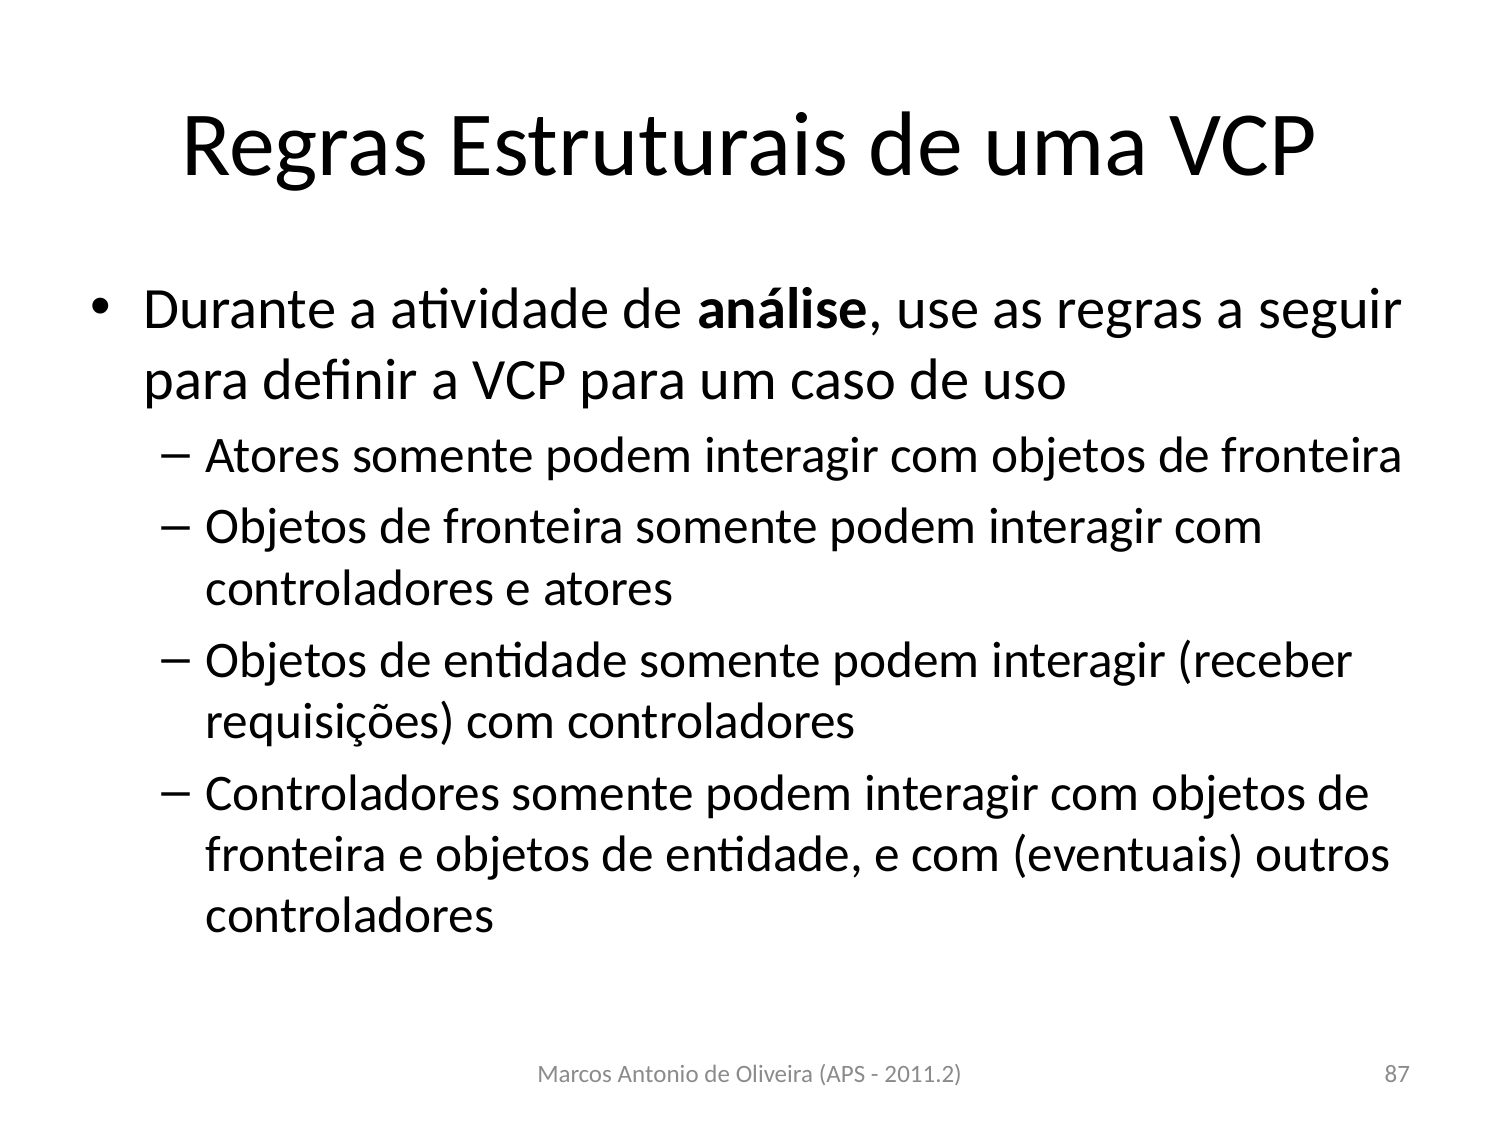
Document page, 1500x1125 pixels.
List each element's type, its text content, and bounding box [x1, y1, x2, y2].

slide_number 87 [1074, 1042, 1425, 1103]
title Regras Estruturais de uma VCP [75, 45, 1425, 233]
list Durante a atividade de análise, use as regras a seguir para definir a VCP para um caso de uso Atores somente podem interagir com objetos de fronteira Objetos de fronteira somente podem interagir com controladores e atores Objetos de entidade somente podem interagir (receber requisições) com controladores Controladores somente podem interagir com objetos de fronteira e objetos de entidade, e com (eventuais) outros controladores [75, 262, 1425, 1005]
footer Marcos Antonio de Oliveira (APS - 2011.2) [512, 1042, 988, 1103]
